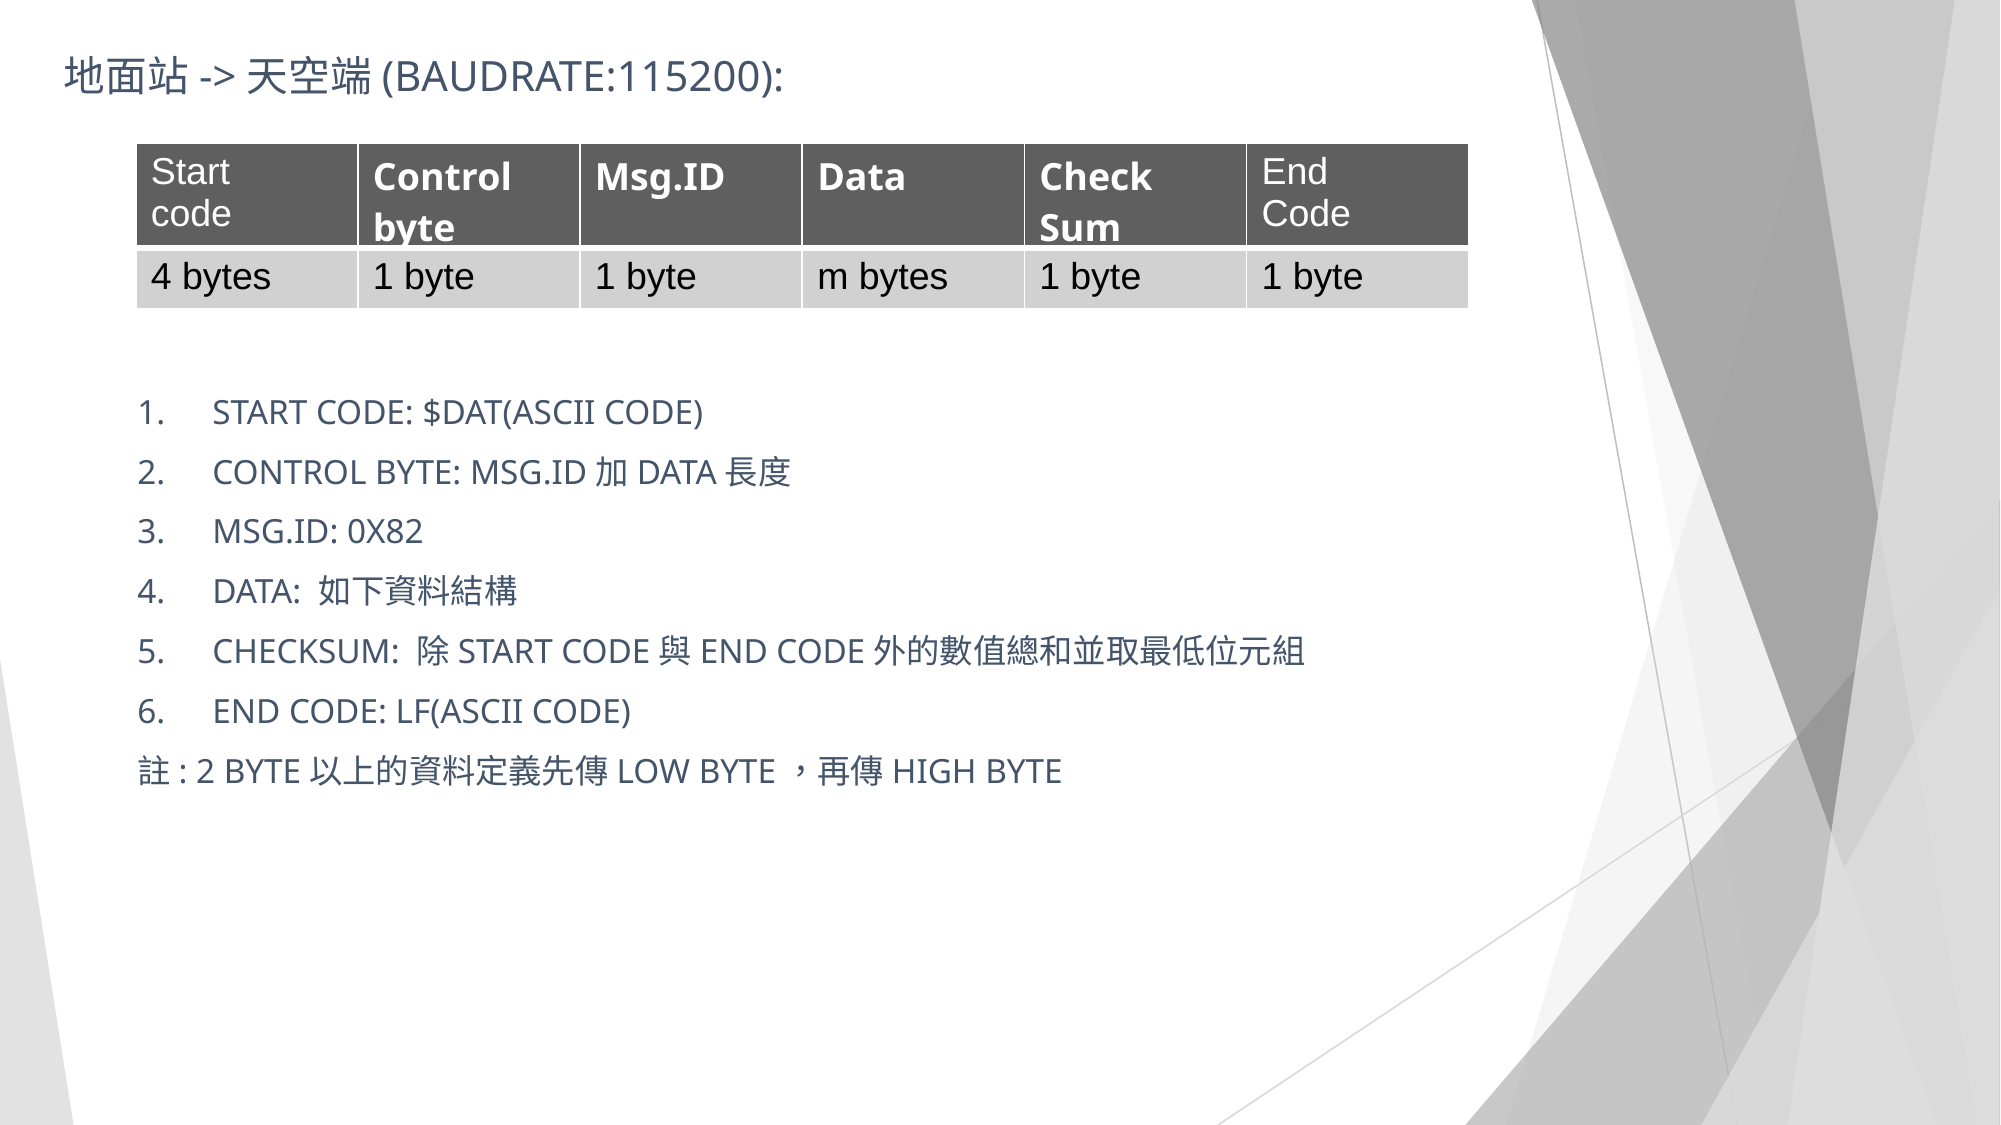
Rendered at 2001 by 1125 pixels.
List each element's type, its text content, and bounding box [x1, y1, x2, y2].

table_cell 1 byte [1025, 251, 1246, 308]
table_cell 1 byte [581, 251, 801, 308]
table_header Control byte [359, 144, 579, 245]
table_cell m bytes [803, 251, 1024, 308]
table_header End Code [1247, 144, 1468, 245]
table_header Start code [137, 144, 357, 245]
table_header Check Sum [1025, 144, 1246, 245]
table_header Data [803, 144, 1024, 245]
text_box 地面站->天空端(baudrate:115200): [48, 17, 1441, 108]
table_cell 1 byte [359, 251, 579, 308]
table_cell 4 bytes [137, 251, 357, 308]
text_box Start code: $DAT(ASCII code) Control byte: Msg.ID加Data長度 Msg.ID: 0x82 Data: 如下資料結構 CheckSum: 除Start code與end code外的數值總和並取最低位元組 End code: LF(ASCII code) 註: 2 byte以上的資料定義先傳low byte，再傳High byte [122, 363, 1506, 798]
table_cell 1 byte [1247, 251, 1468, 308]
table_header Msg.ID [581, 144, 801, 245]
